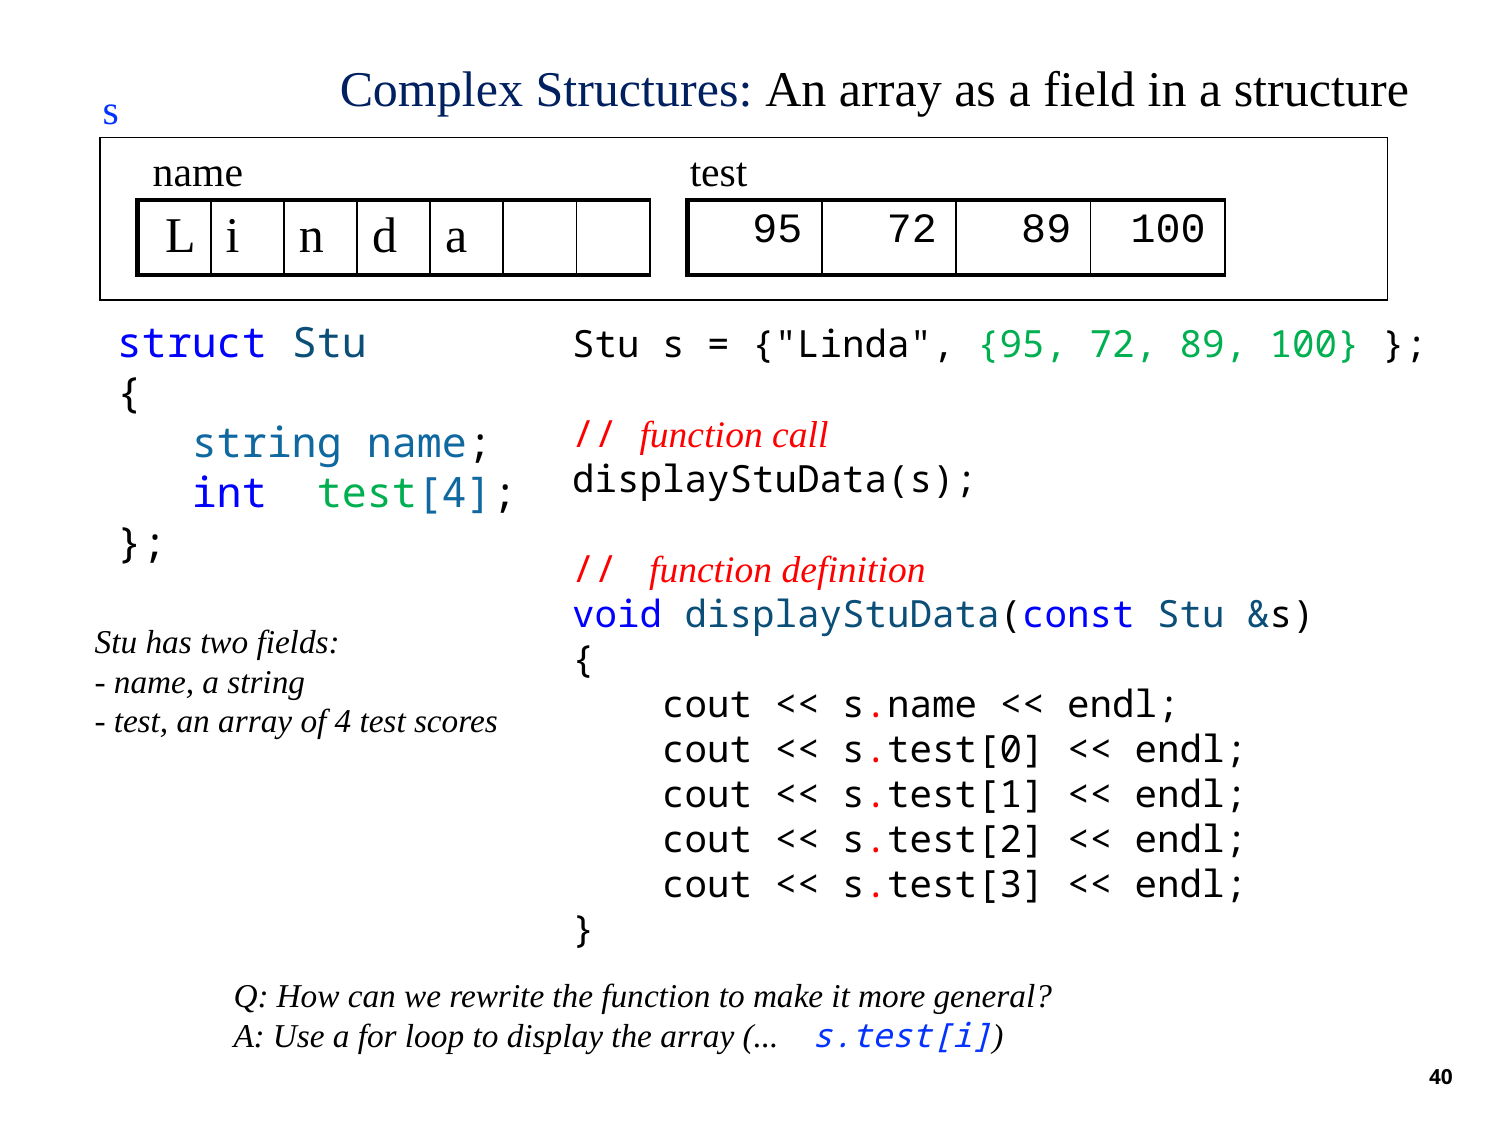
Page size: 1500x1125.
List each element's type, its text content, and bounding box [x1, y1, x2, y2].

text_box Stu has two fields: - name, a string - test, an array of 4 test scores [79, 612, 605, 747]
text_box struct Stu { string name; int test[4]; }; [102, 309, 532, 574]
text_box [87, 74, 1388, 301]
text_box Q: How can we rewrite the function to make it more general? A: Use a for loop to display the array (... s.test[i]) [218, 966, 1325, 1062]
text_box Stu s = {"Linda", {95, 72, 89, 100} }; // function call displayStuData(s); // function definition void displayStuData(const Stu &s) { cout << s.name << endl; cout << s.test[0] << endl; cout << s.test[1] << endl; cout << s.test[2] << endl; cout << s.test[3] << endl; } [557, 312, 1443, 958]
slide_number 40 [1155, 1024, 1468, 1100]
text_box Complex Structures: An array as a field in a structure [324, 49, 1475, 124]
